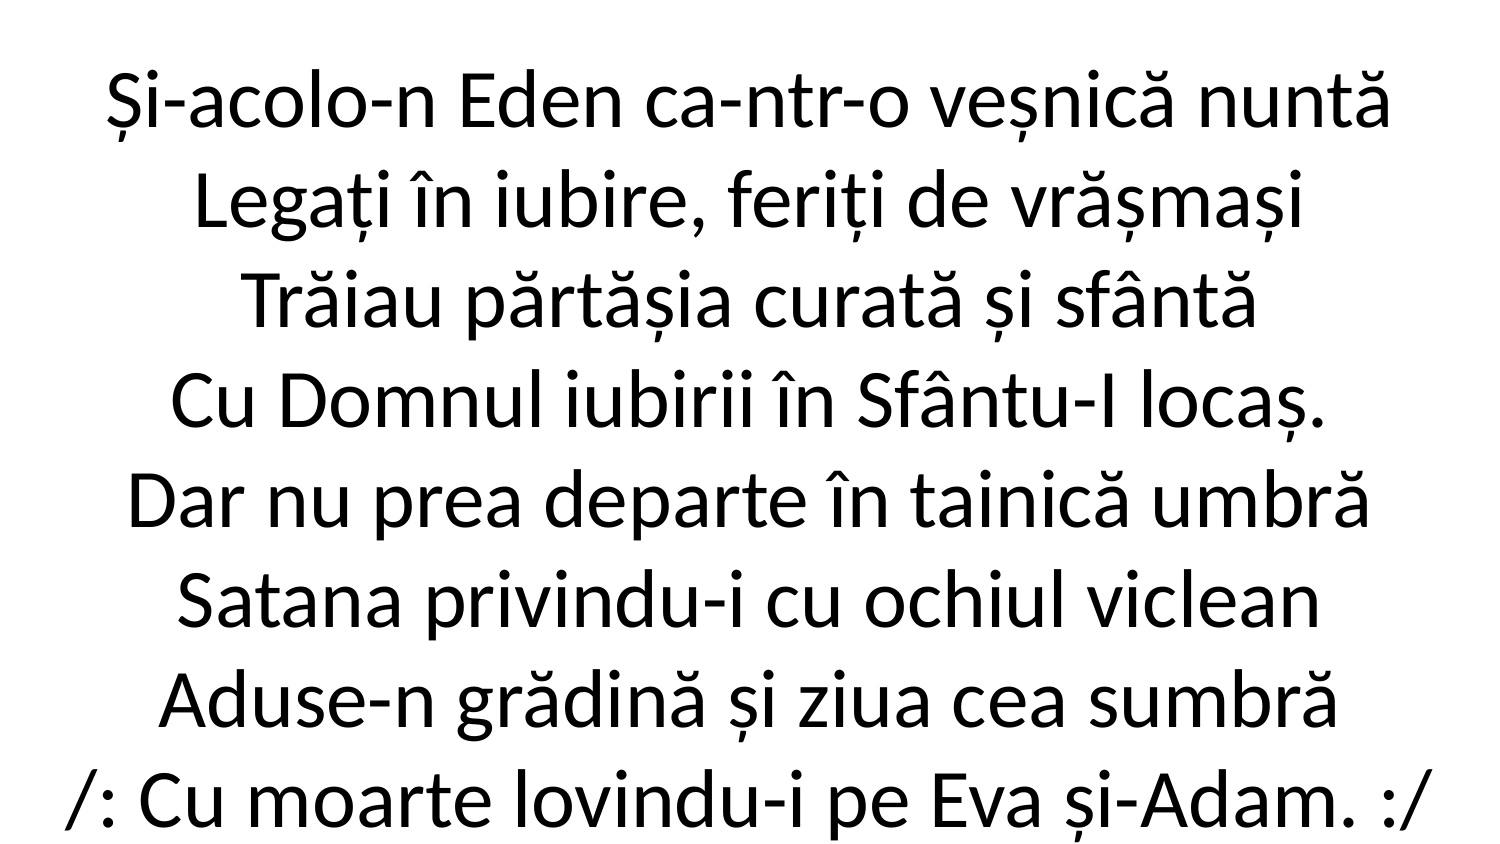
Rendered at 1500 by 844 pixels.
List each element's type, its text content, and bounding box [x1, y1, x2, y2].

text_box Și-acolo-n Eden ca-ntr-o veșnică nuntă Legați în iubire, feriți de vrășmași Trăiau părtășia curată și sfântă Cu Domnul iubirii în Sfântu-I locaș. Dar nu prea departe în tainică umbră Satana privindu-i cu ochiul viclean Aduse-n grădină și ziua cea sumbră /: Cu moarte lovindu-i pe Eva și-Adam. :/ [51, 0, 1449, 844]
